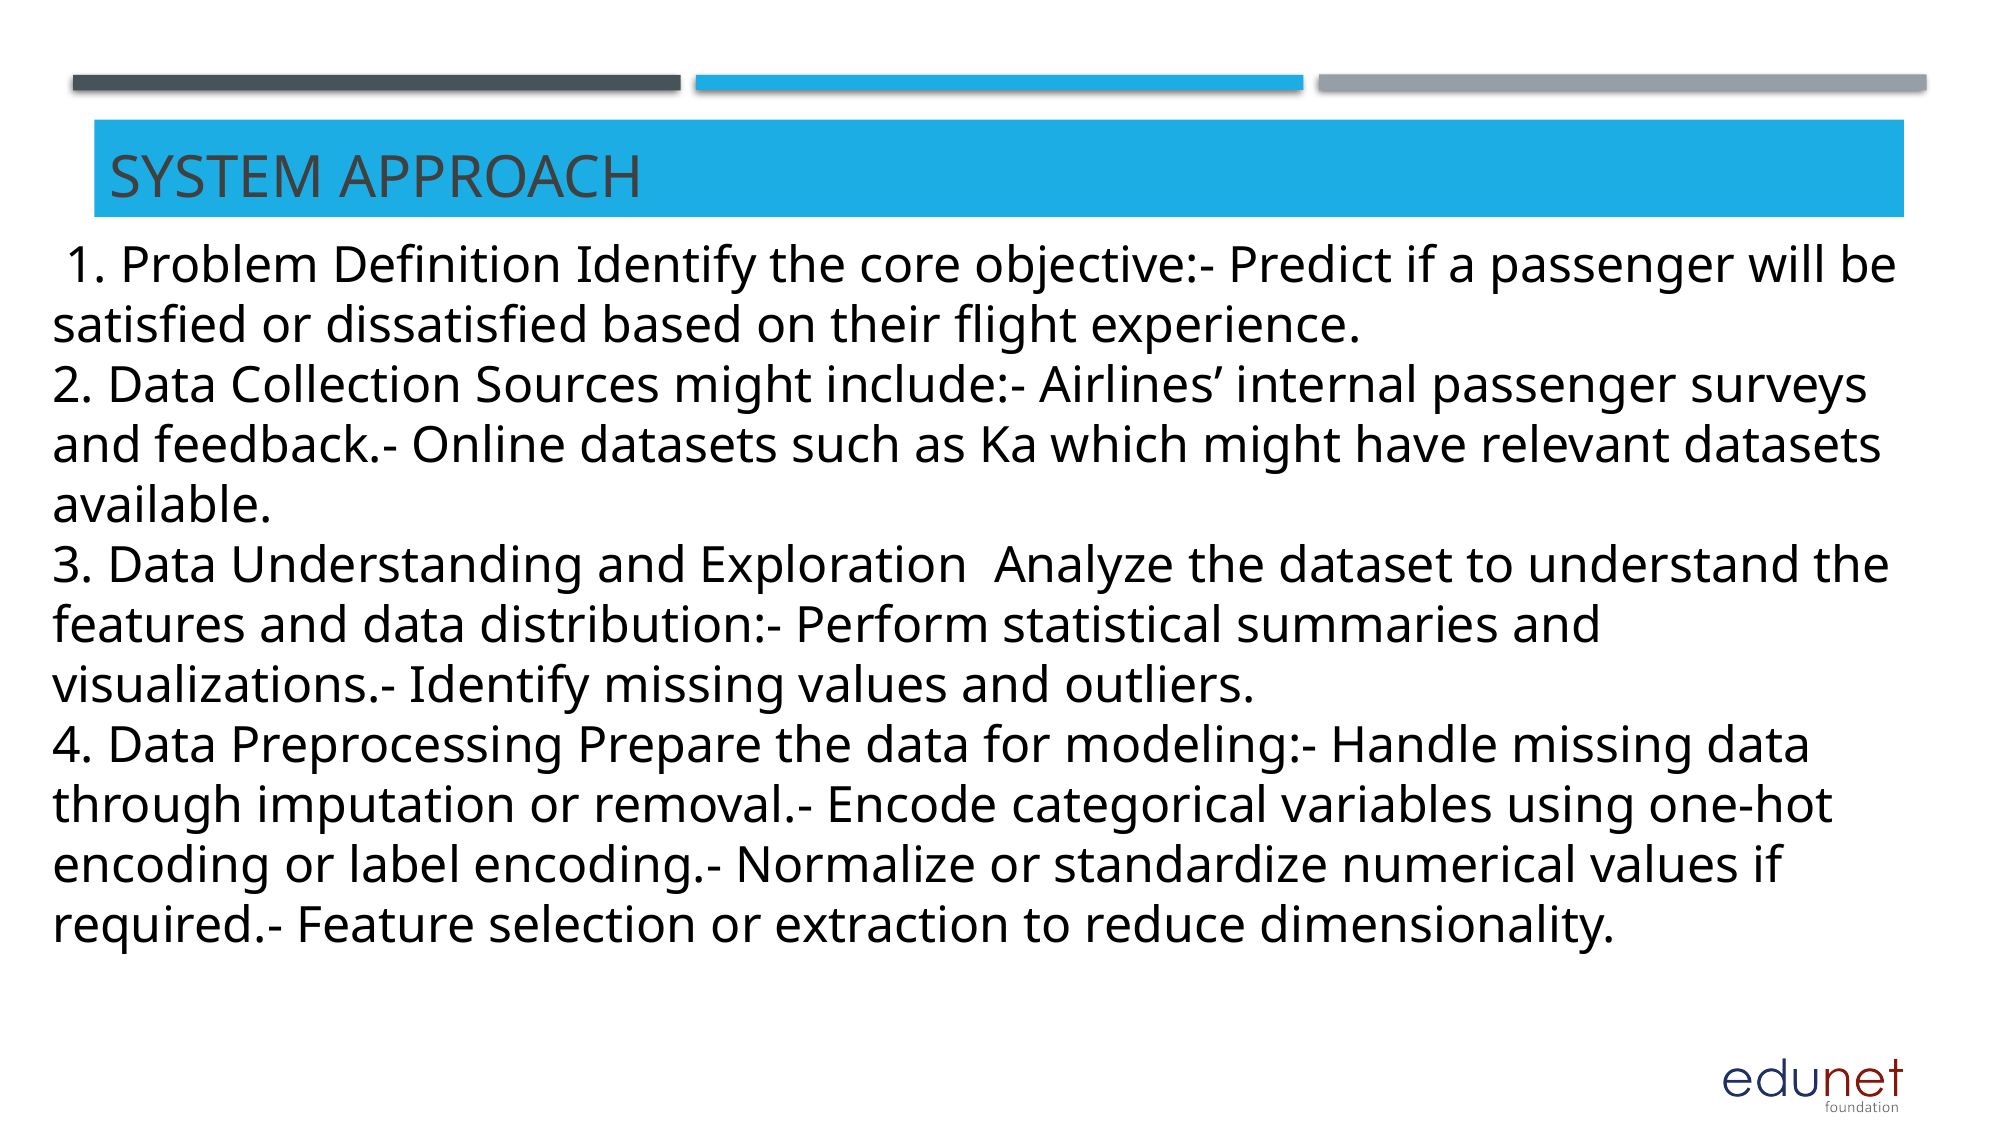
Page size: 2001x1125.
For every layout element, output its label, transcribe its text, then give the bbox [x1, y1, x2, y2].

title SYSTEM APPROACH [94, 119, 1904, 217]
picture [1719, 1056, 1905, 1116]
text_box 1. Problem Definition Identify the core objective:- Predict if a passenger will be satisfied or dissatisfied based on their flight experience. 2. Data Collection Sources might include:- Airlines’ internal passenger surveys and feedback.- Online datasets such as Ka which might have relevant datasets available. 3. Data Understanding and Exploration Analyze the dataset to understand the features and data distribution:- Perform statistical summaries and visualizations.- Identify missing values and outliers. 4. Data Preprocessing Prepare the data for modeling:- Handle missing data through imputation or removal.- Encode categorical variables using one-hot encoding or label encoding.- Normalize or standardize numerical values if required.- Feature selection or extraction to reduce dimensionality. [37, 224, 1930, 960]
